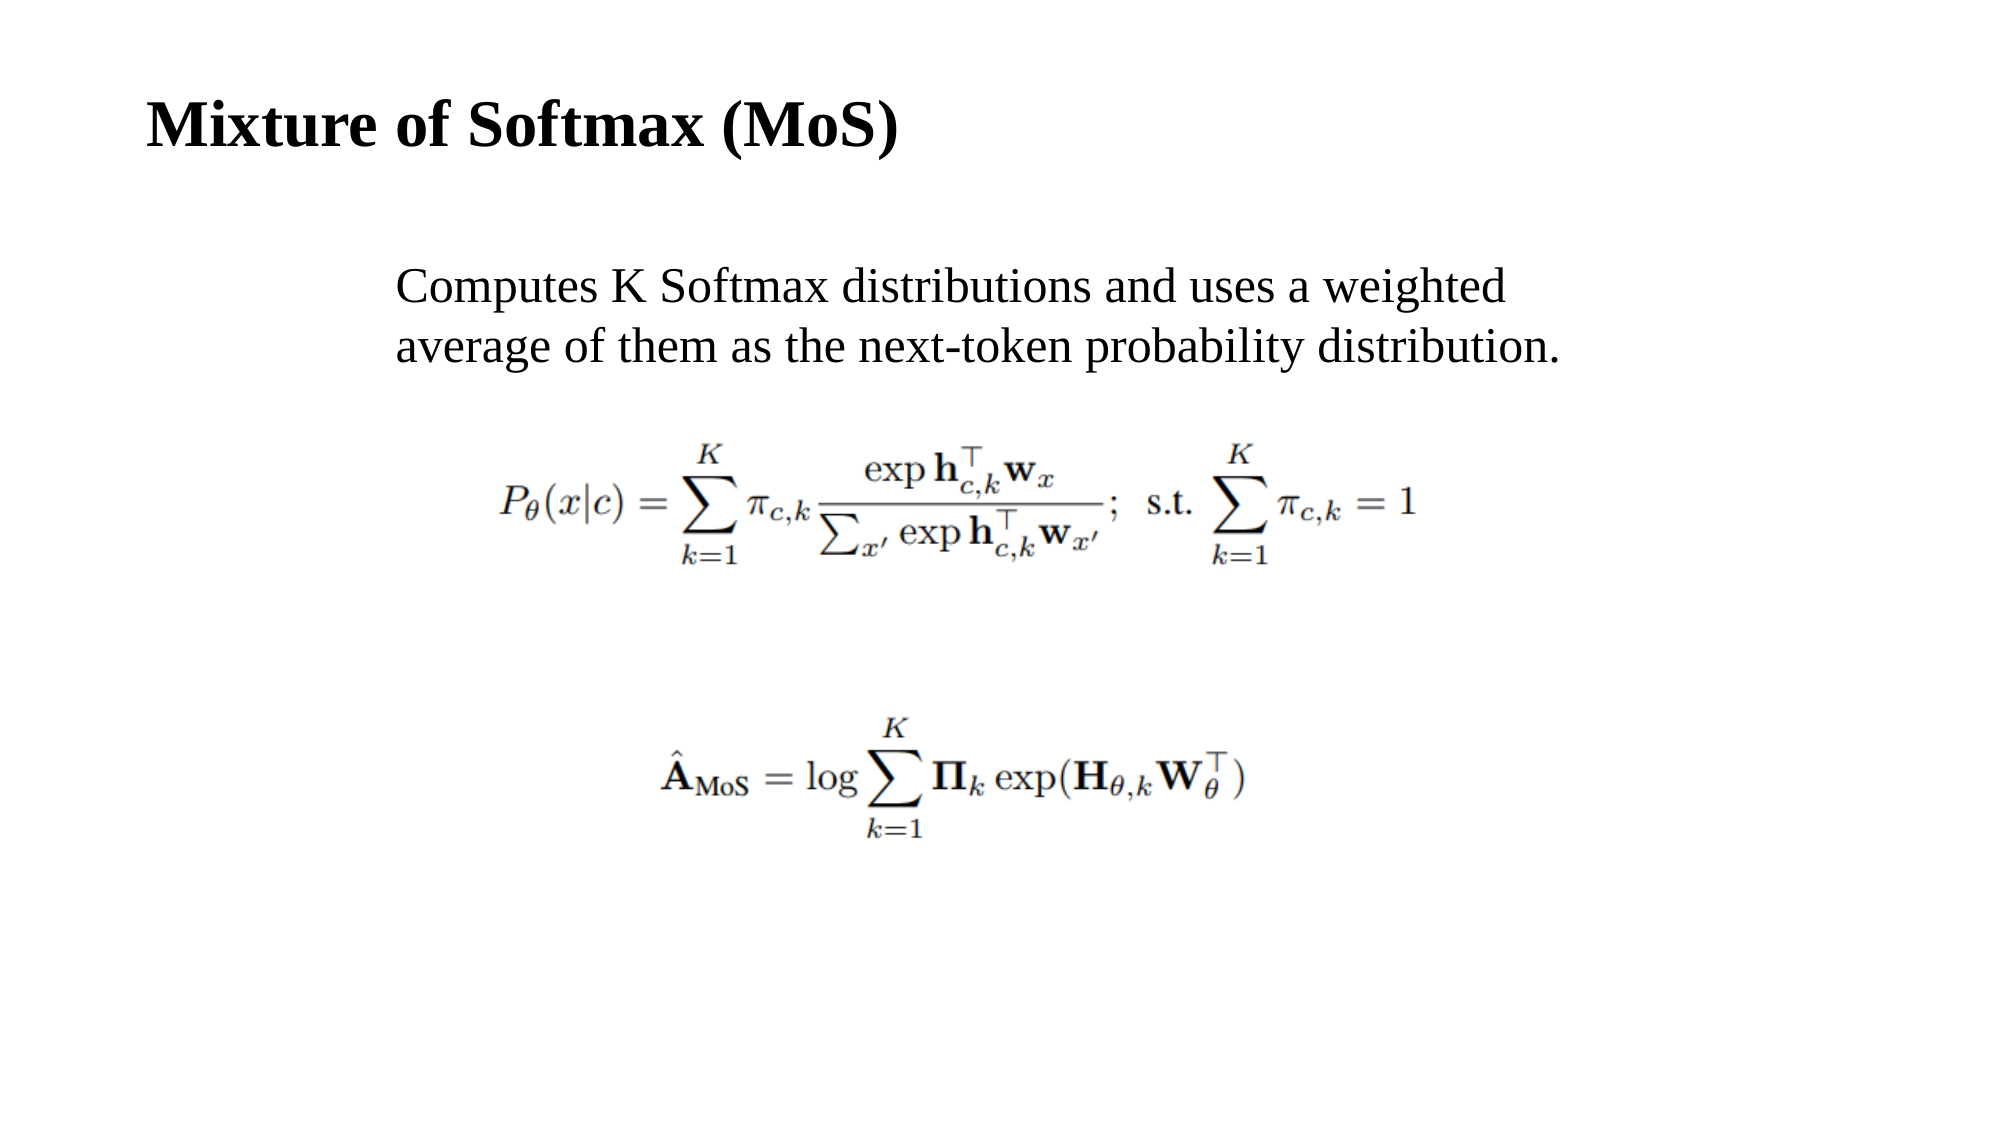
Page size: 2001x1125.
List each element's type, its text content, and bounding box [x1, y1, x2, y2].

picture [619, 708, 1270, 860]
picture [481, 423, 1444, 588]
text_box Computes K Softmax distributions and uses a weighted average of them as the next-token probability distribution. [380, 244, 1664, 380]
text_box Mixture of Softmax (MoS) [131, 72, 916, 168]
